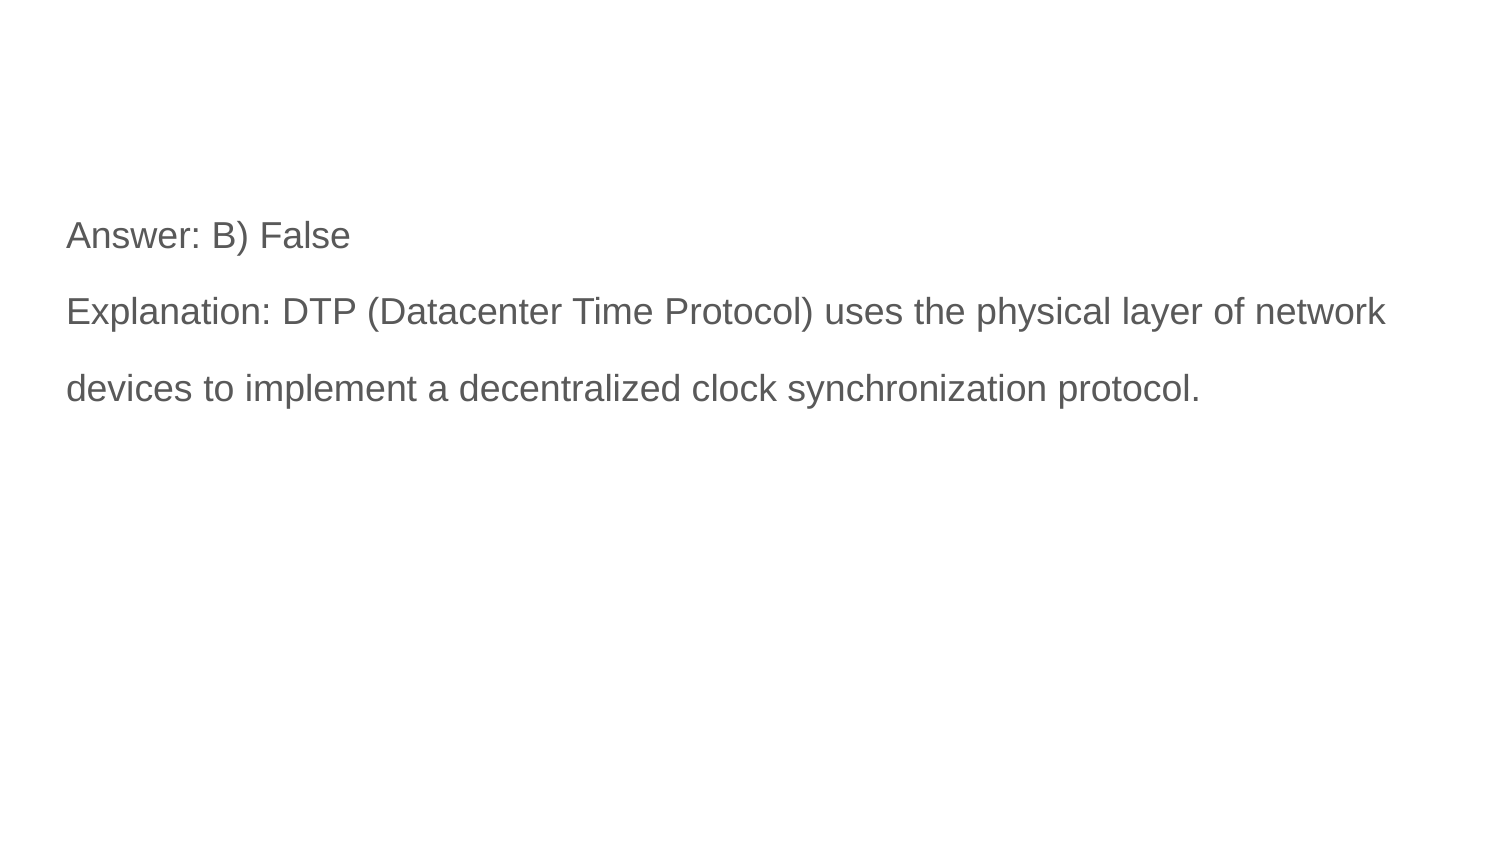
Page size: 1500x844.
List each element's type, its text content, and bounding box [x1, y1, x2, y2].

list Answer: B) False Explanation: DTP (Datacenter Time Protocol) uses the physical layer of network devices to implement a decentralized clock synchronization protocol. [51, 189, 1449, 750]
